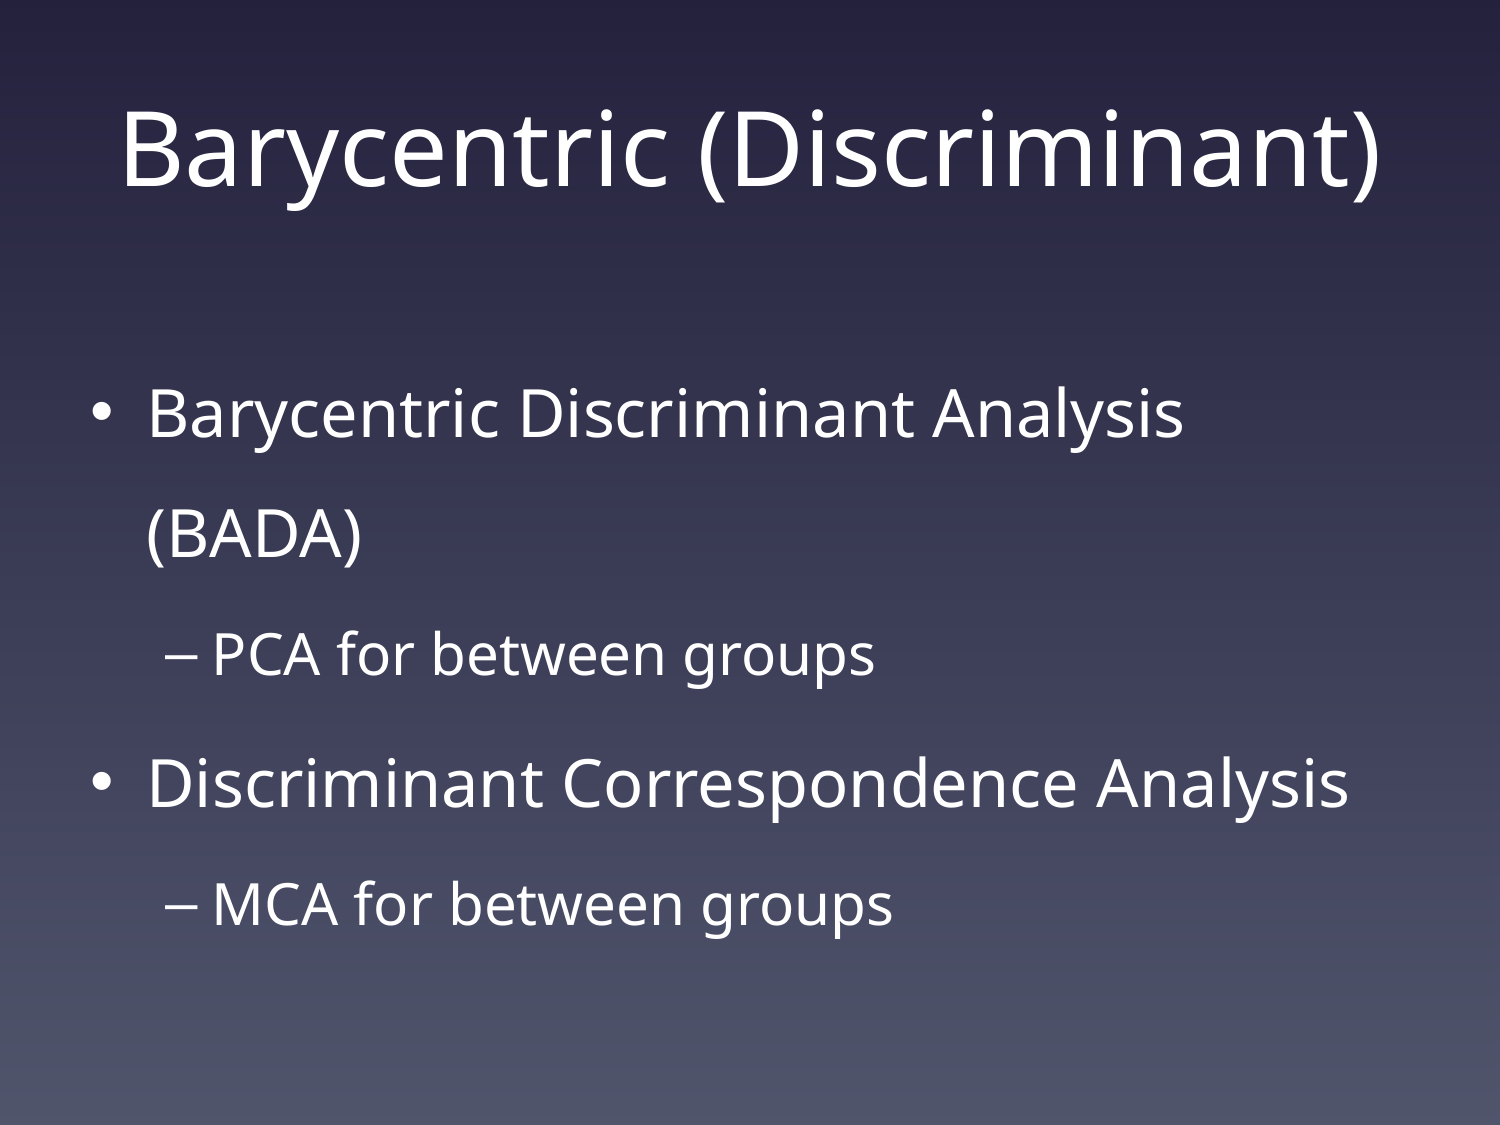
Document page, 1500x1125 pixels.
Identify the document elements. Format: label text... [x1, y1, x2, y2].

title Barycentric (Discriminant) [75, 75, 1425, 262]
list Barycentric Discriminant Analysis (BADA) PCA for between groups Discriminant Correspondence Analysis MCA for between groups [75, 262, 1425, 1005]
